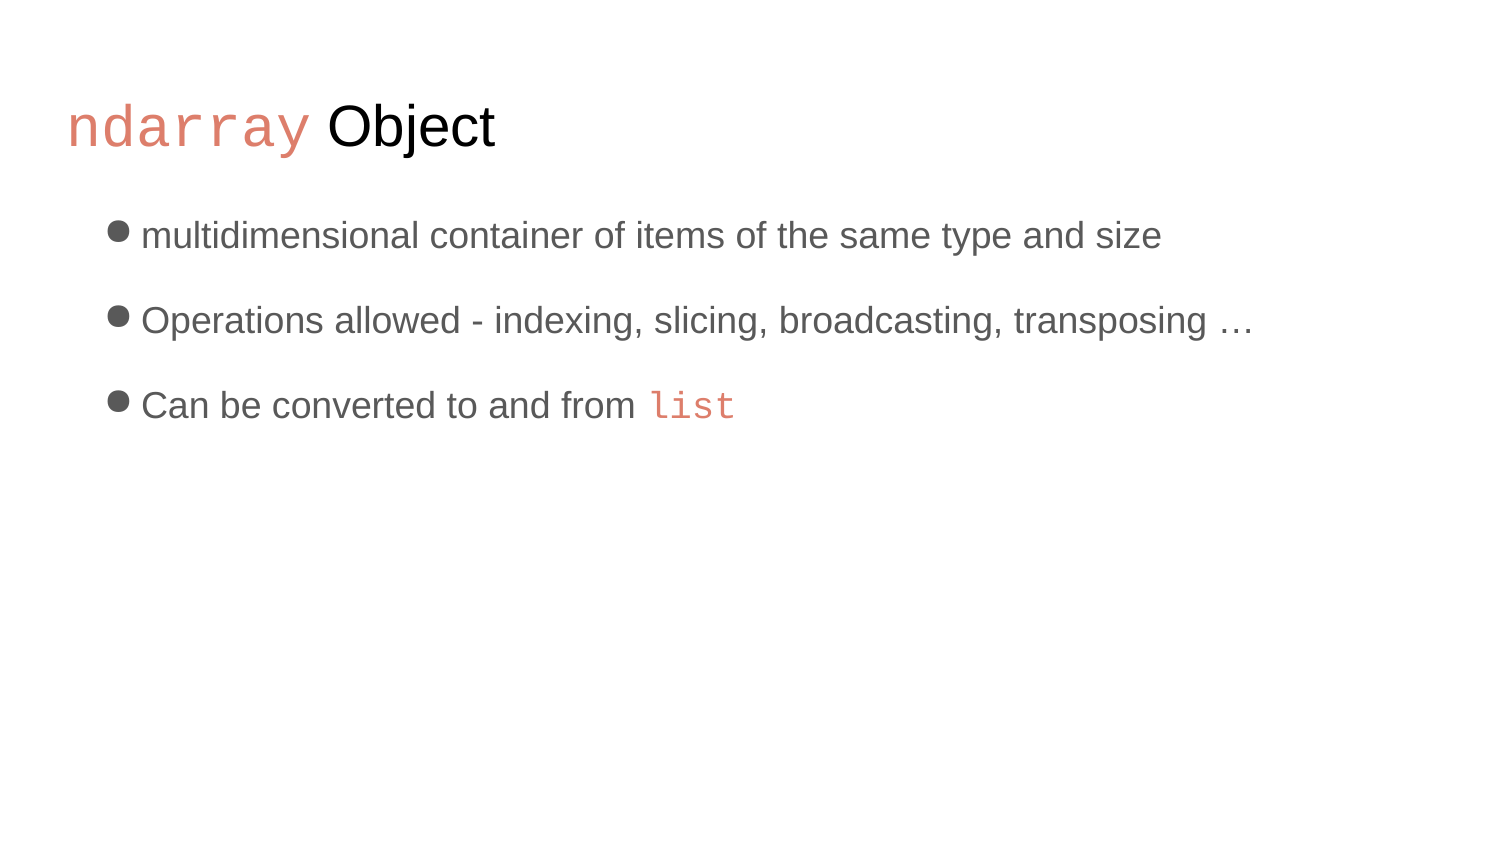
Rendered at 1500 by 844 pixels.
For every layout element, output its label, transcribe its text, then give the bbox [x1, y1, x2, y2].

title ndarray Object [51, 72, 1449, 167]
list multidimensional container of items of the same type and size Operations allowed - indexing, slicing, broadcasting, transposing … Can be converted to and from list [51, 189, 1449, 750]
